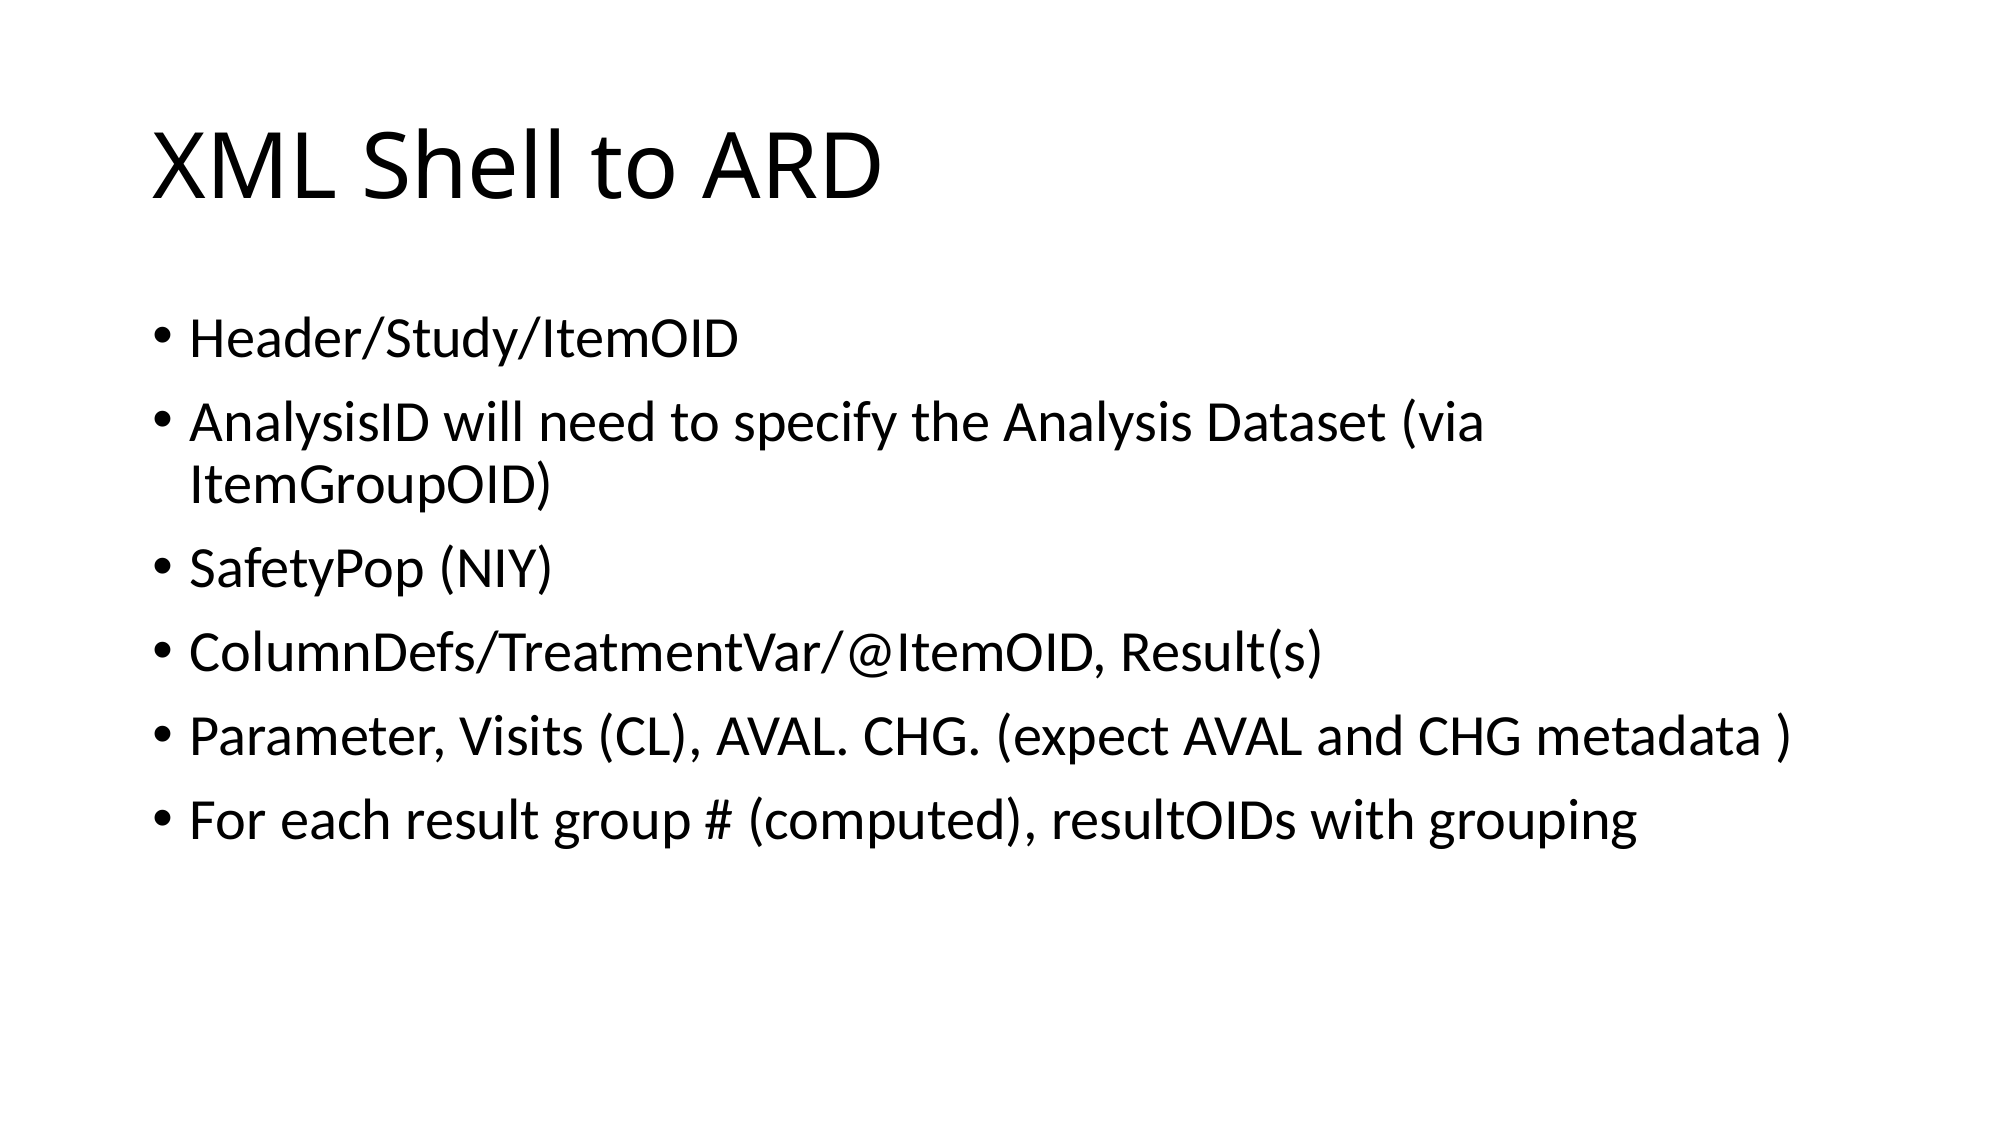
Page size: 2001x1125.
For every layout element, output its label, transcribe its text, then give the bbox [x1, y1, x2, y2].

list Header/Study/ItemOID AnalysisID will need to specify the Analysis Dataset (via ItemGroupOID) SafetyPop (NIY) ColumnDefs/TreatmentVar/@ItemOID, Result(s) Parameter, Visits (CL), AVAL. CHG. (expect AVAL and CHG metadata ) For each result group # (computed), resultOIDs with grouping [137, 299, 1863, 1014]
title XML Shell to ARD [137, 59, 1863, 278]
